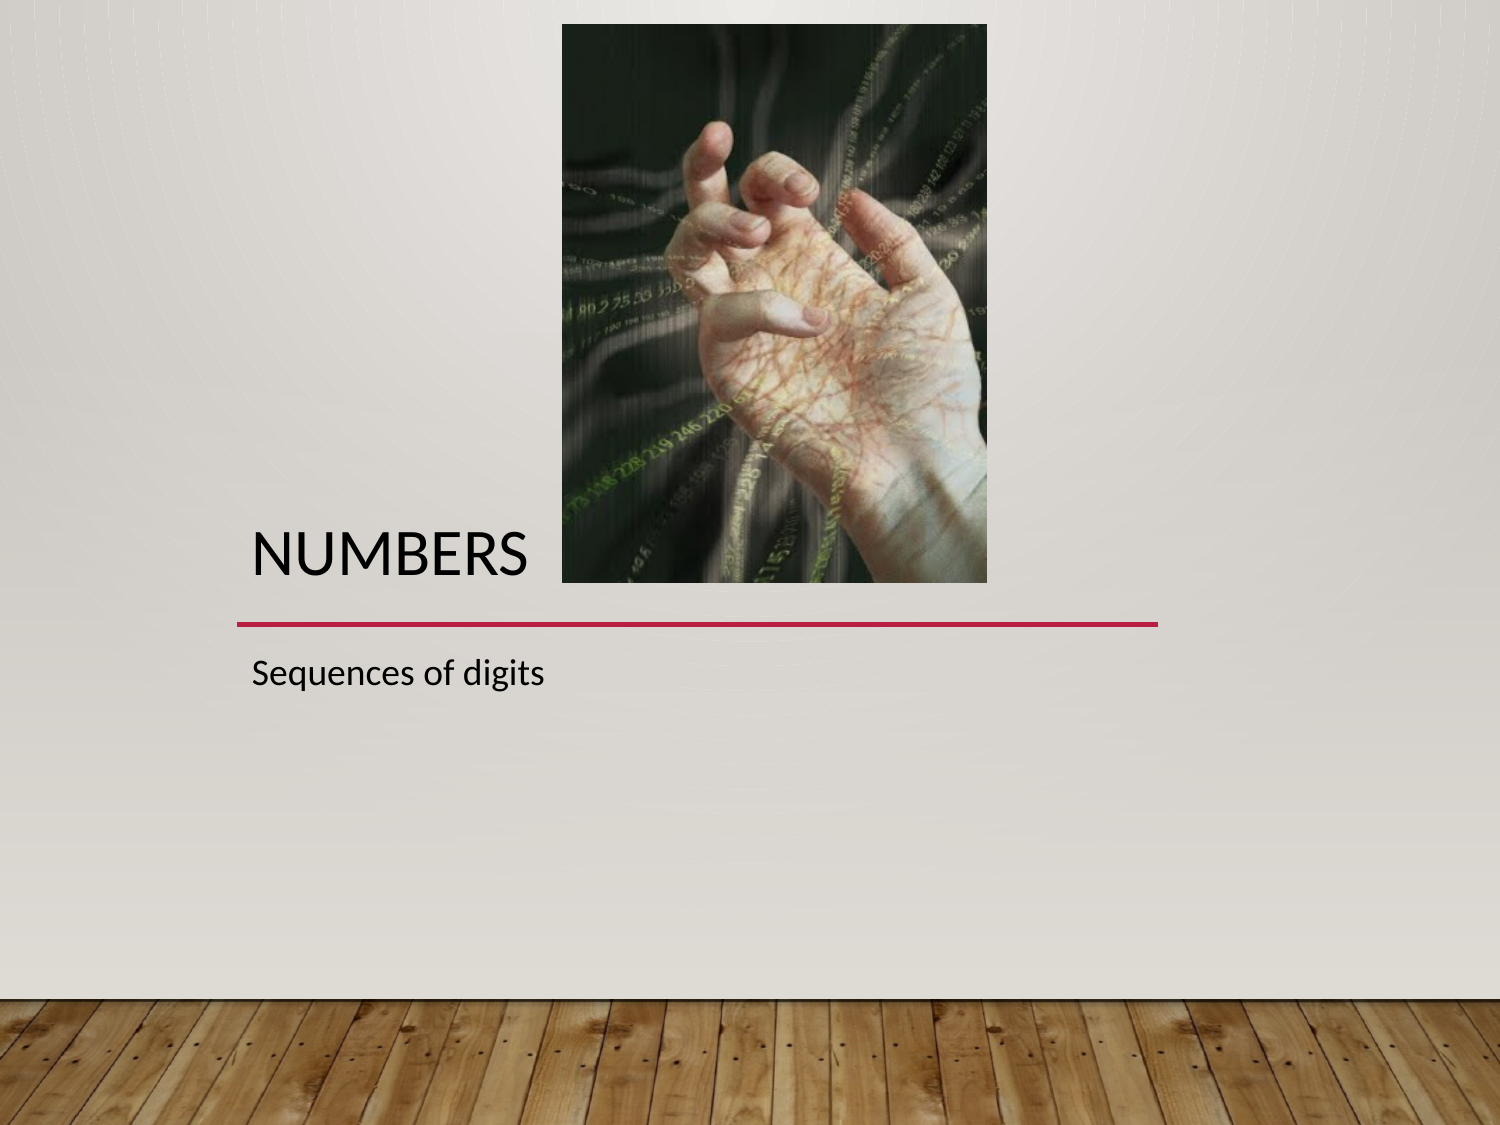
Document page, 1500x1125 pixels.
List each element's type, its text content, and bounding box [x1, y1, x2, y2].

list Sequences of digits [236, 624, 1159, 791]
picture [0, 999, 1500, 1125]
picture [562, 24, 987, 584]
title numbers [236, 288, 1159, 598]
